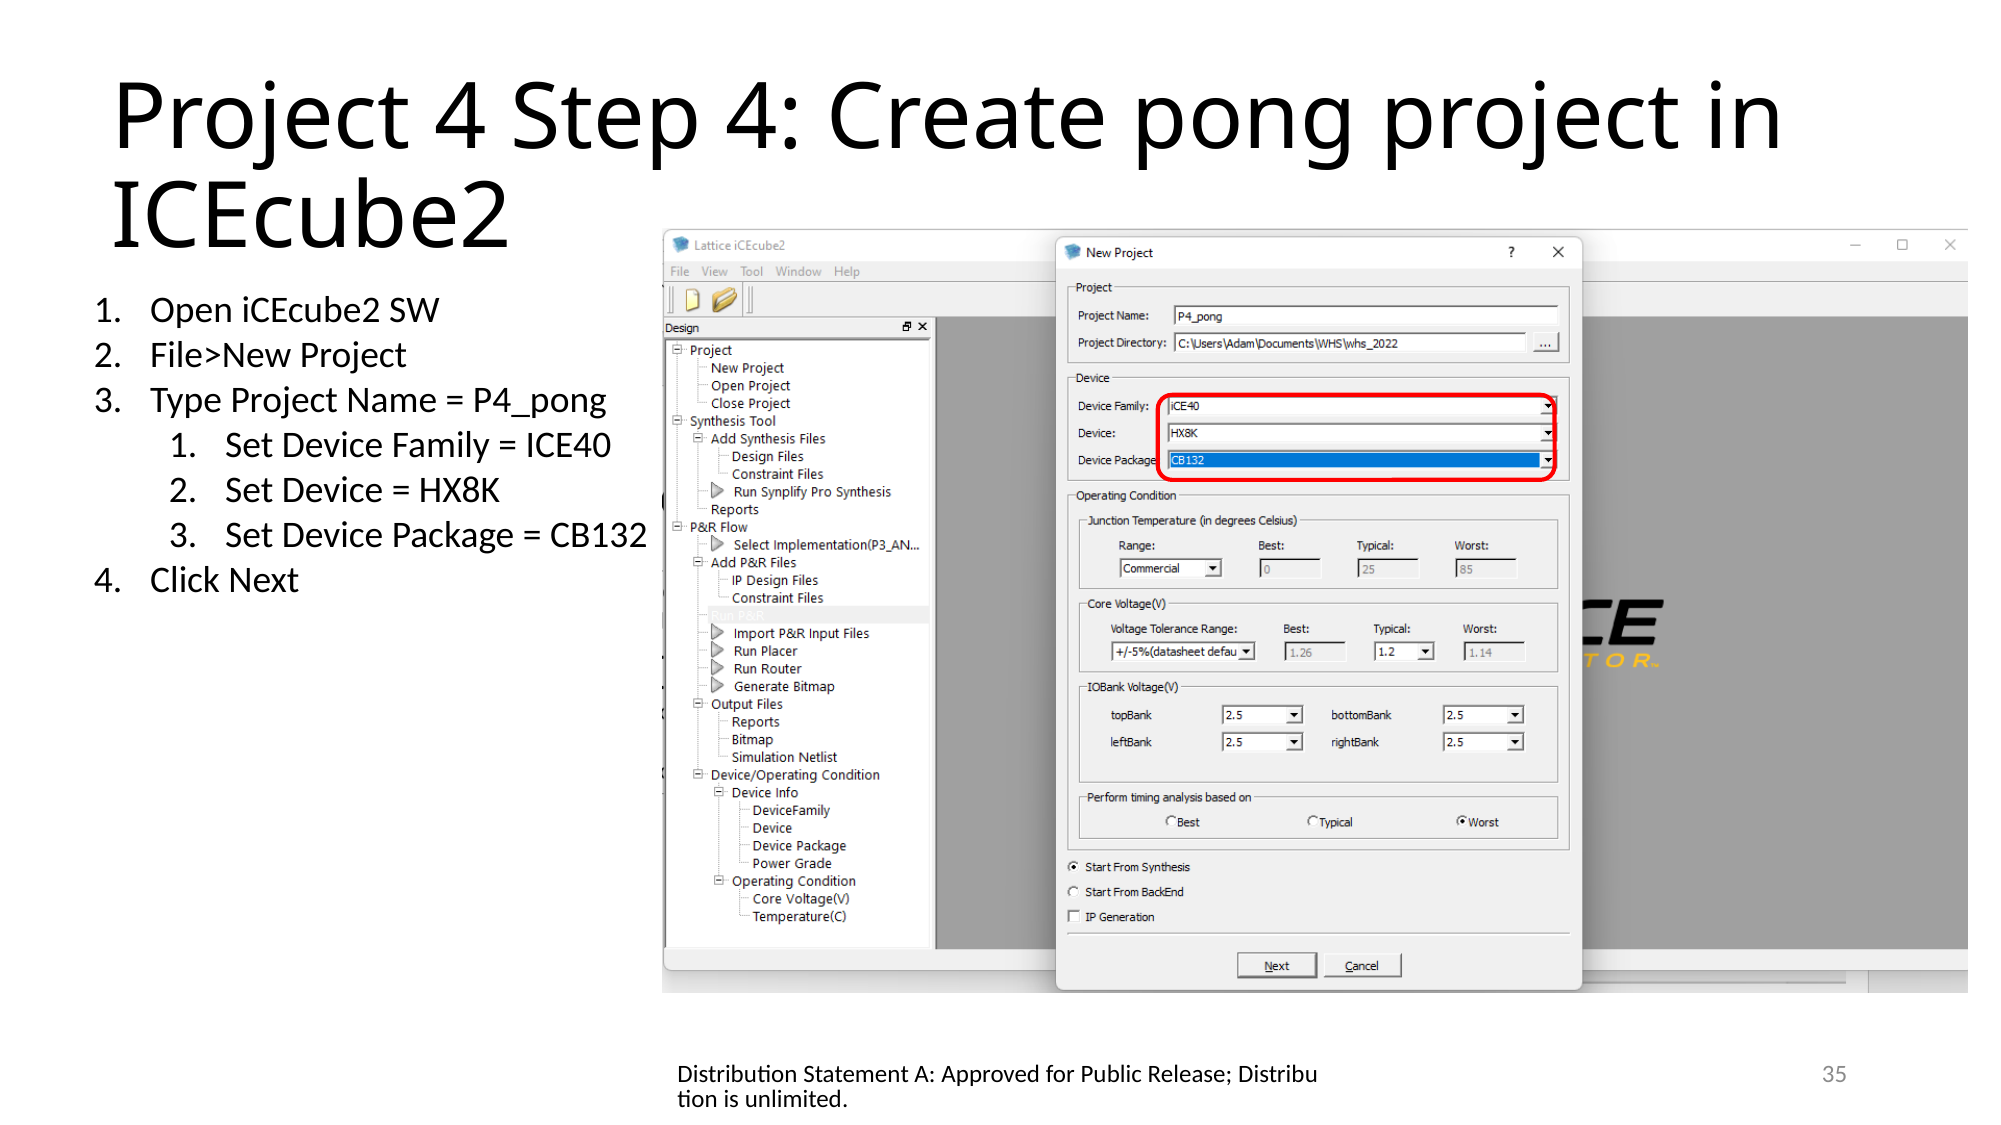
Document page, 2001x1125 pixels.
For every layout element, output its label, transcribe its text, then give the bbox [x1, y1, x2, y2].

picture [662, 228, 1968, 993]
footer Distribution Statement A: Approved for Public Release; Distribution is unlimited. [662, 1042, 1338, 1103]
title Project 4 Step 4: Create pong project in ICEcube2 [96, 59, 1938, 277]
slide_number 35 [1412, 1042, 1863, 1103]
text_box Open iCEcube2 SW File>New Project Type Project Name = P4_pong Set Device Family = ICE40 Set Device = HX8K Set Device Package = CB132 Click Next [79, 277, 662, 607]
